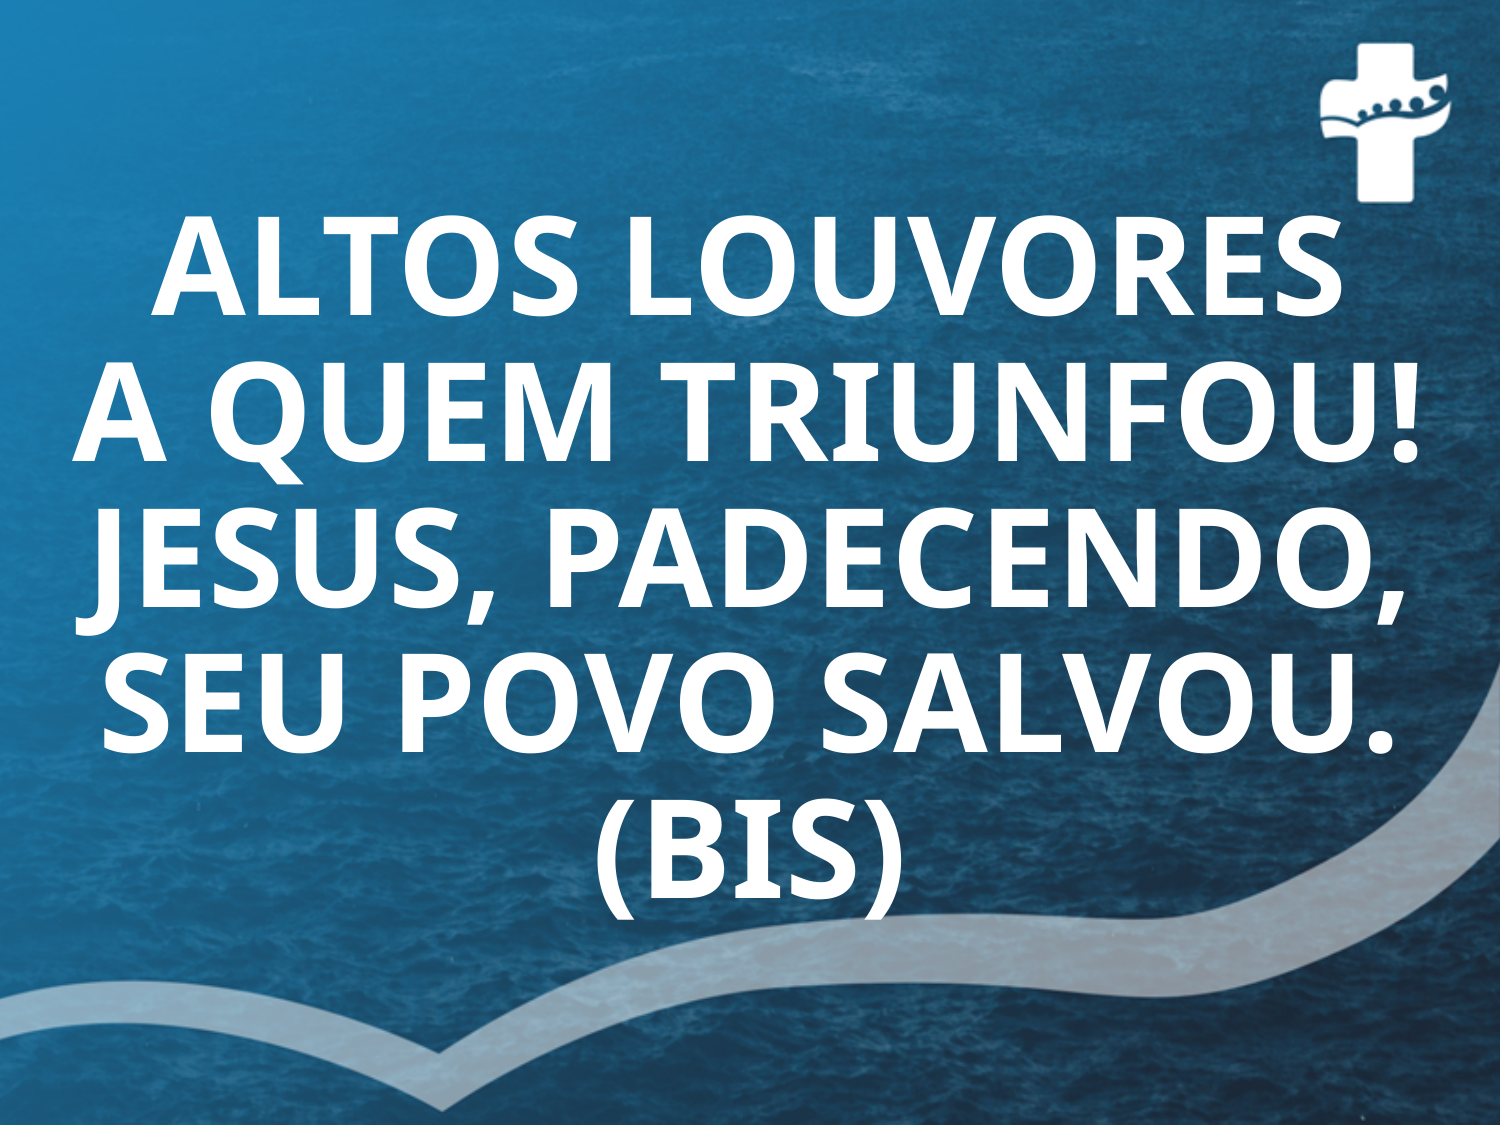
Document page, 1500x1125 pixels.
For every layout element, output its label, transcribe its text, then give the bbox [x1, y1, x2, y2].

picture [0, 656, 1500, 1125]
picture [0, 0, 1500, 467]
title ALTOS LOUVORES A QUEM TRIUNFOU! JESUS, PADECENDO, SEU POVO SALVOU. (BIS) [0, 467, 1500, 656]
